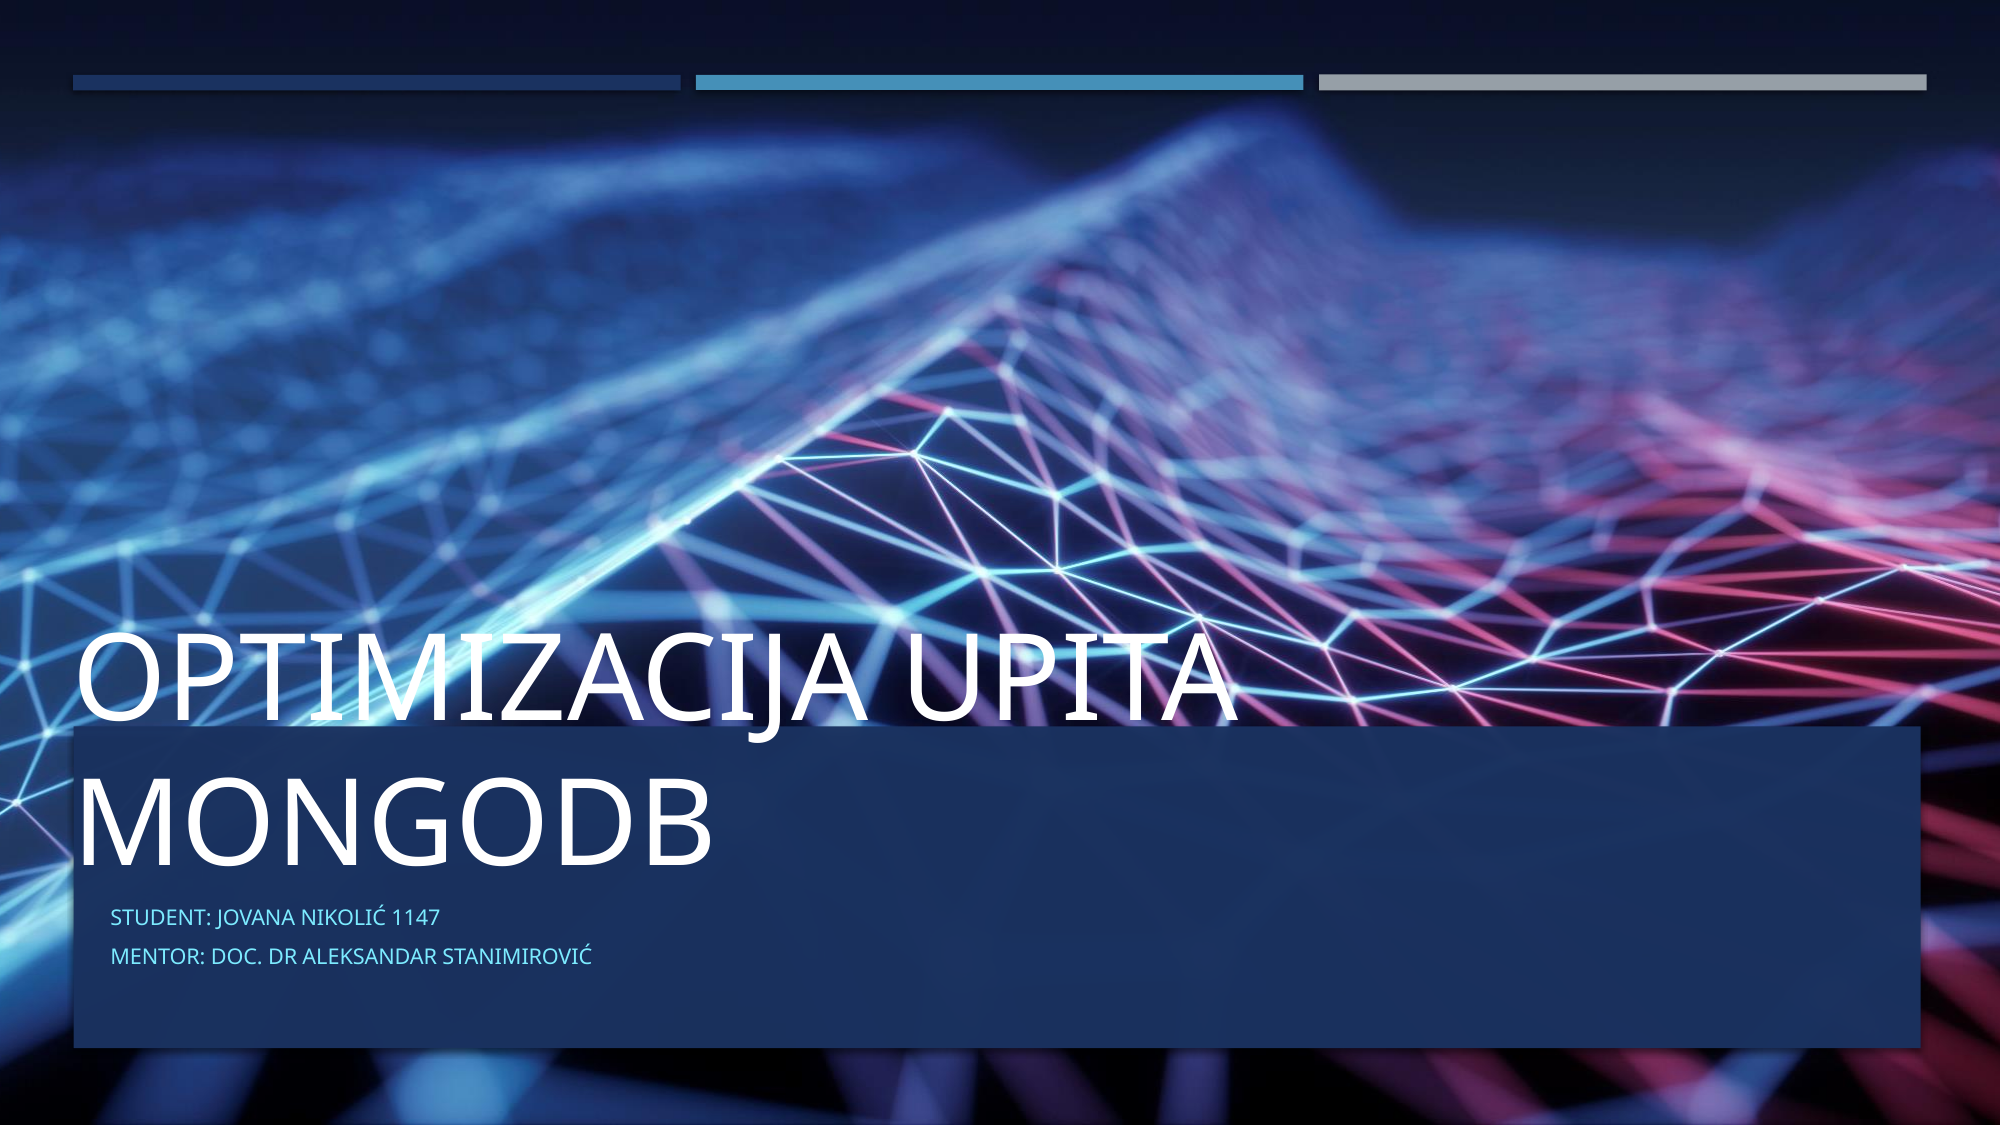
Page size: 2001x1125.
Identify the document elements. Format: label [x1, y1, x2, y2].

text_box [72, 73, 1928, 92]
picture [0, 0, 2000, 1125]
